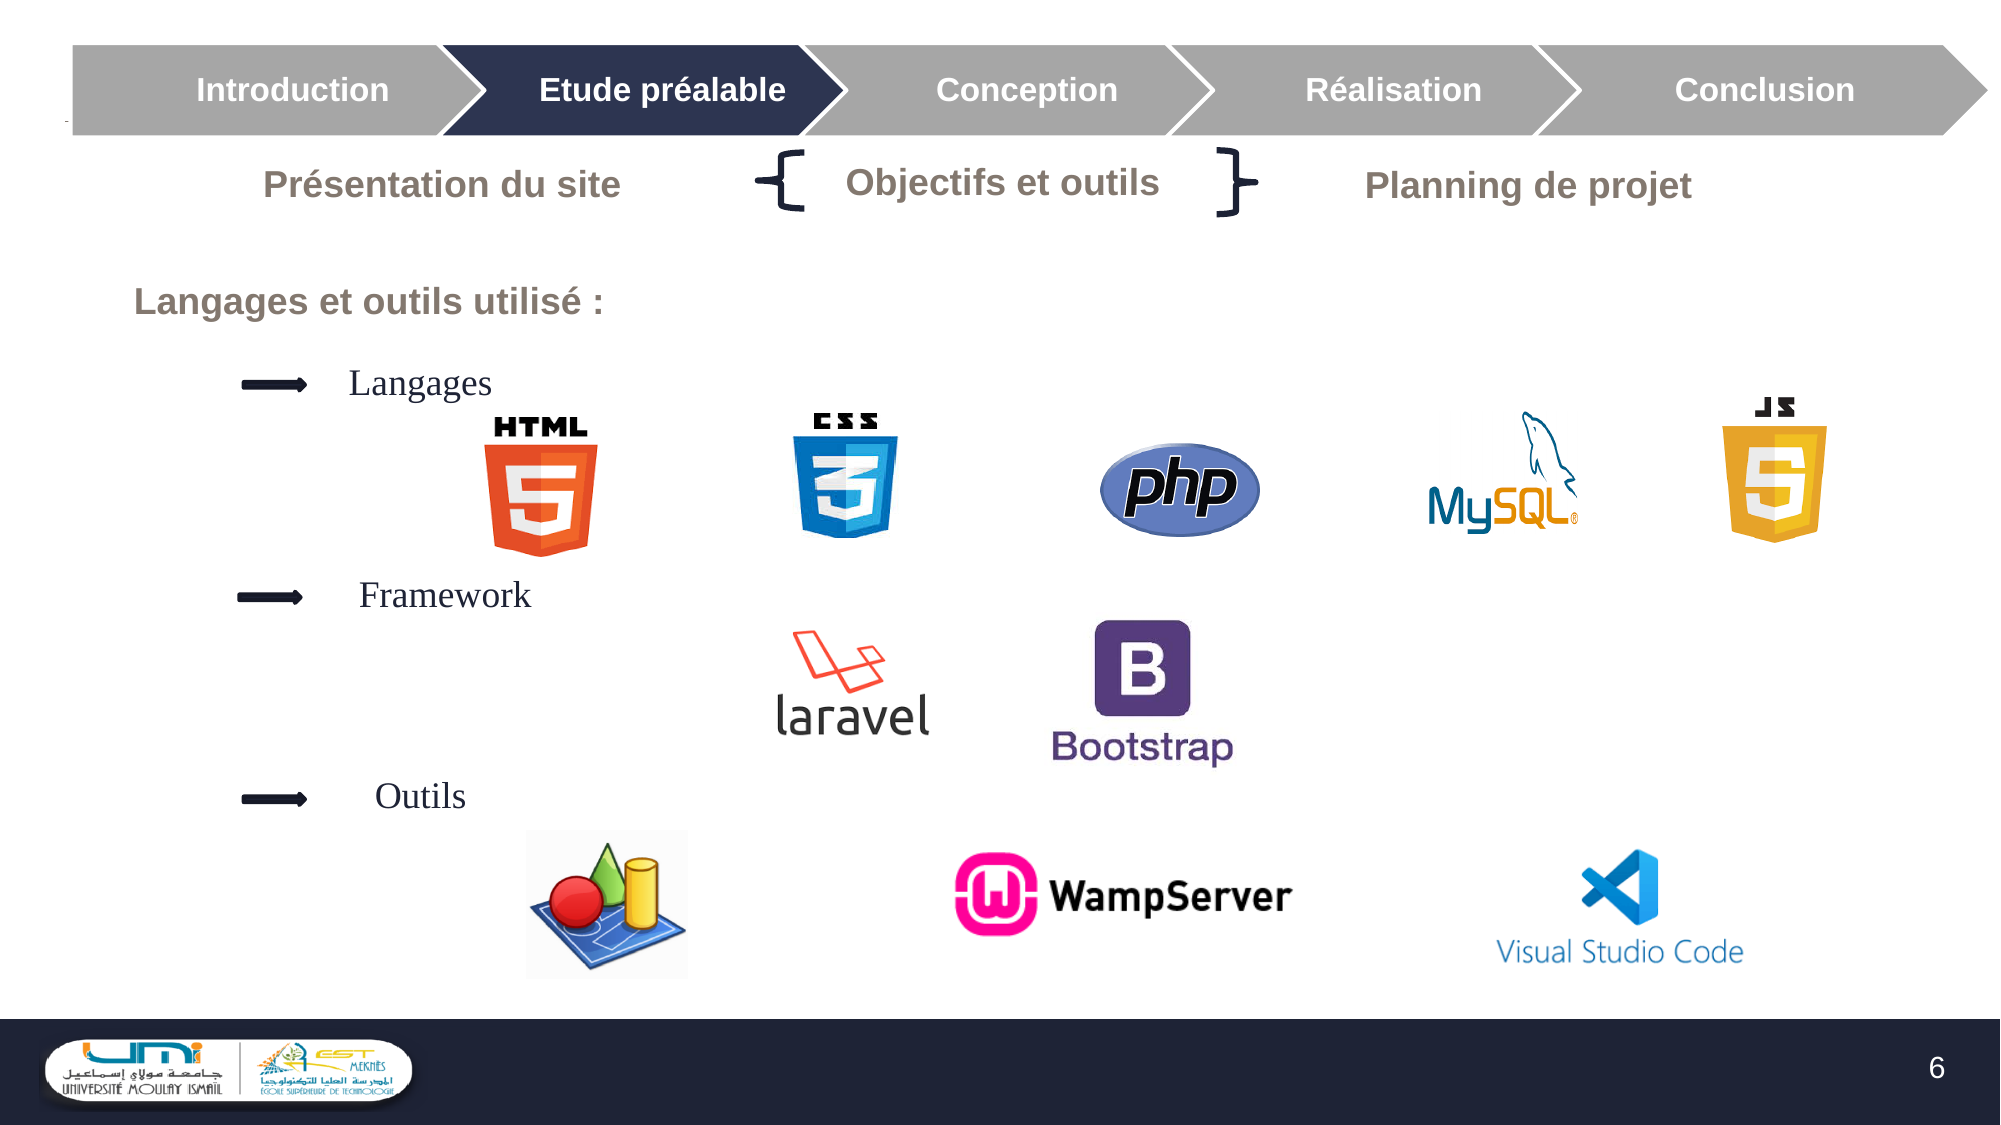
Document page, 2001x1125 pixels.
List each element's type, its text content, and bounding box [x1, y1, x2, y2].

picture [526, 830, 688, 980]
picture [460, 417, 620, 557]
text_box [241, 794, 293, 805]
picture [1044, 612, 1241, 777]
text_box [69, 42, 1993, 138]
text_box [237, 591, 293, 604]
picture [680, 612, 1012, 761]
picture [1100, 441, 1260, 537]
text_box Outils [293, 763, 548, 824]
text_box Planning de projet [1305, 157, 1763, 211]
picture [949, 846, 1299, 943]
picture [39, 1003, 510, 1113]
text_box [757, 150, 1256, 215]
picture [757, 396, 935, 553]
text_box Langages et outils utilisé : [69, 278, 681, 321]
text_box Présentation du site [248, 156, 705, 209]
picture [1722, 396, 1827, 544]
slide_number 6 [1850, 1035, 1961, 1098]
picture [1428, 411, 1578, 535]
text_box Framework [293, 562, 597, 623]
text_box [241, 377, 300, 393]
text_box Langages [300, 350, 550, 411]
picture [1464, 824, 1781, 989]
